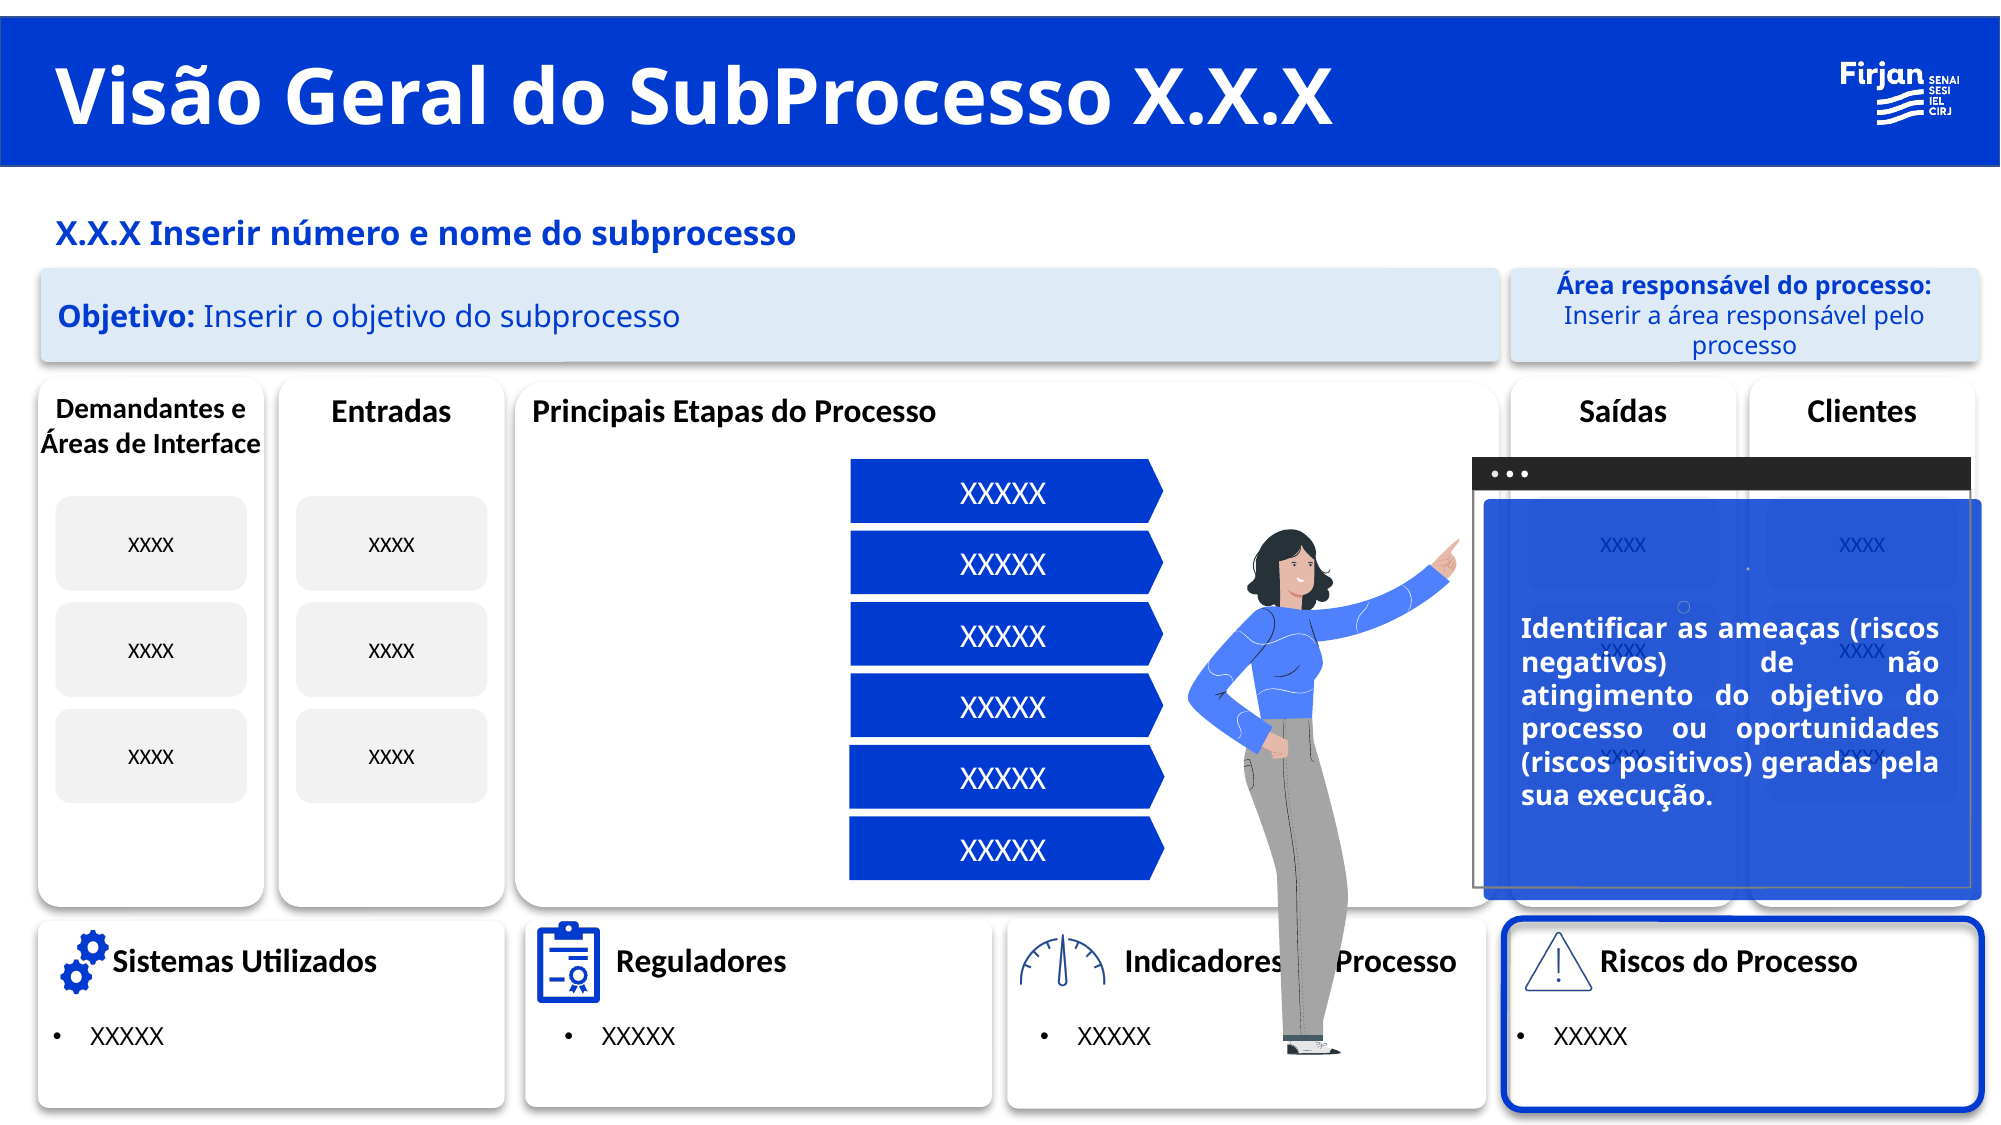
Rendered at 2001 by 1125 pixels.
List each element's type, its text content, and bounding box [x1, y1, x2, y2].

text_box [1181, 529, 1466, 1055]
text_box X.X.X Inserir número e nome do subprocesso [40, 196, 1891, 273]
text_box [1480, 376, 1719, 457]
text_box Visão Geral do SubProcesso X.X.X [40, 38, 1891, 161]
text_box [1472, 457, 1982, 901]
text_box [1007, 914, 1486, 1109]
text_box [1500, 901, 1719, 907]
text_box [8, 376, 248, 907]
text_box Área responsável do processo: Inserir a área responsável pelo processo [1509, 267, 1981, 363]
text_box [1719, 376, 2000, 907]
text_box [0, 16, 2000, 167]
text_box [248, 376, 535, 907]
text_box Objetivo: Inserir o objetivo do subprocesso [39, 267, 1501, 363]
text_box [38, 921, 505, 1108]
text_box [514, 381, 1500, 908]
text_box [1501, 918, 2000, 1110]
picture [1841, 61, 1959, 125]
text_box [520, 913, 992, 1107]
